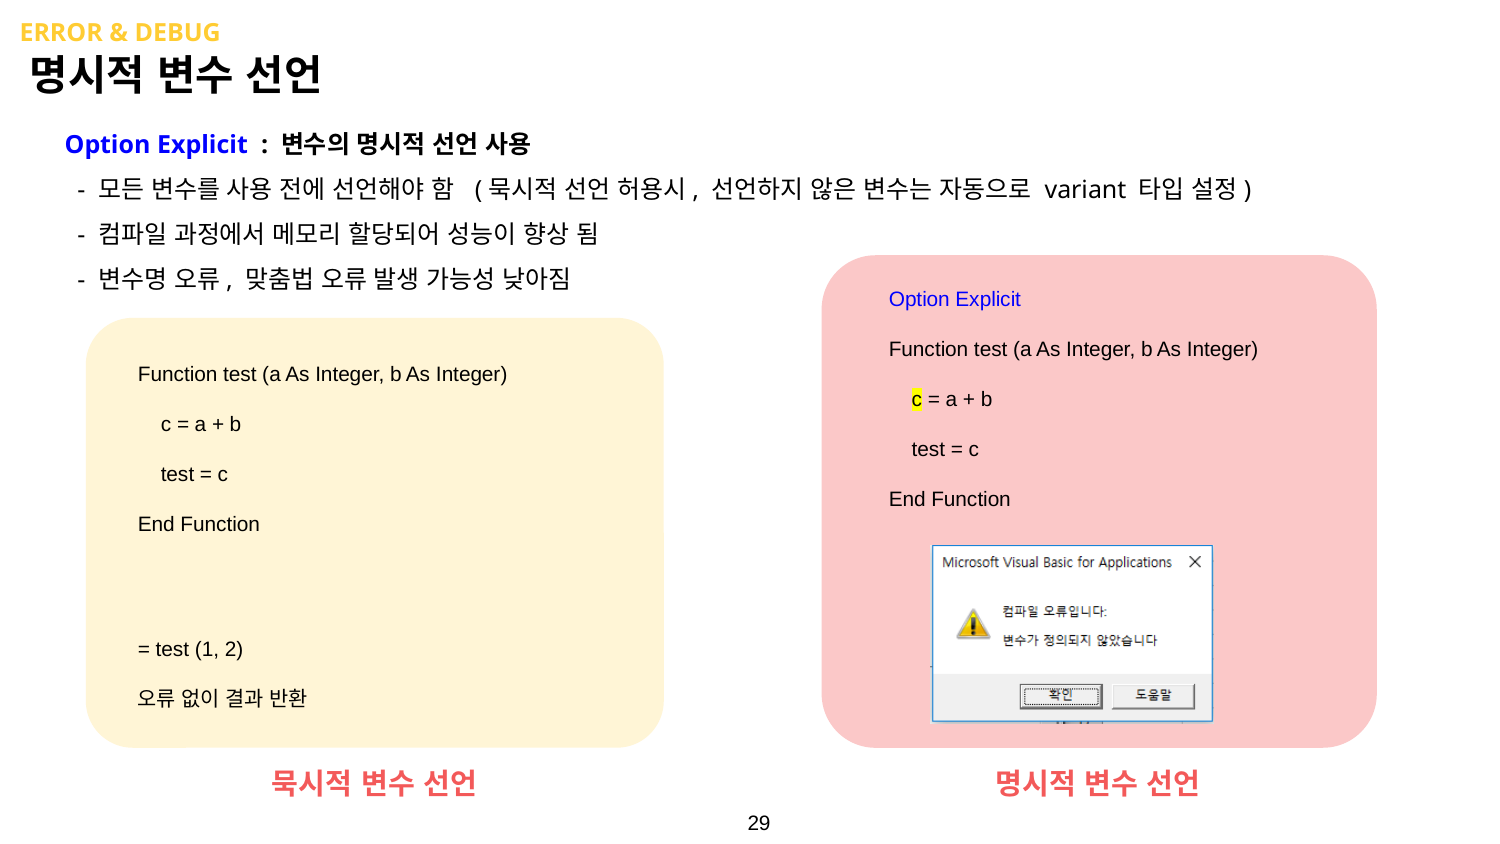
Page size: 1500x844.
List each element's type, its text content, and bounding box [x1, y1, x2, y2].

text_box 명시적 변수 선언 [980, 747, 1216, 808]
text_box [83, 318, 666, 750]
text_box [819, 253, 1379, 750]
picture [929, 544, 1214, 724]
title 명시적 변수 선언 [29, 48, 1471, 91]
text_box Function test (a As Integer, b As Integer) c = a + b test = c End Function = test (1, 2) 오류 없이 결과 반환 [123, 318, 637, 743]
text_box 묵시적 변수 선언 [257, 747, 493, 808]
list Error & Debug [19, 16, 1461, 43]
text_box Option Explicit : 변수의 명시적 선언 사용 - 모든 변수를 사용 전에 선언해야 함 (묵시적 선언 허용시, 선언하지 않은 변수는 자동으로 variant 타입 설정) - 컴파일 과정에서 메모리 할당되어 성능이 향상 됨 - 변수명 오류, 맞춤법 오류 발생 가능성 낮아짐 [64, 113, 1236, 318]
text_box Option Explicit Function test (a As Integer, b As Integer) c = a + b test = c End Function [874, 278, 1323, 518]
